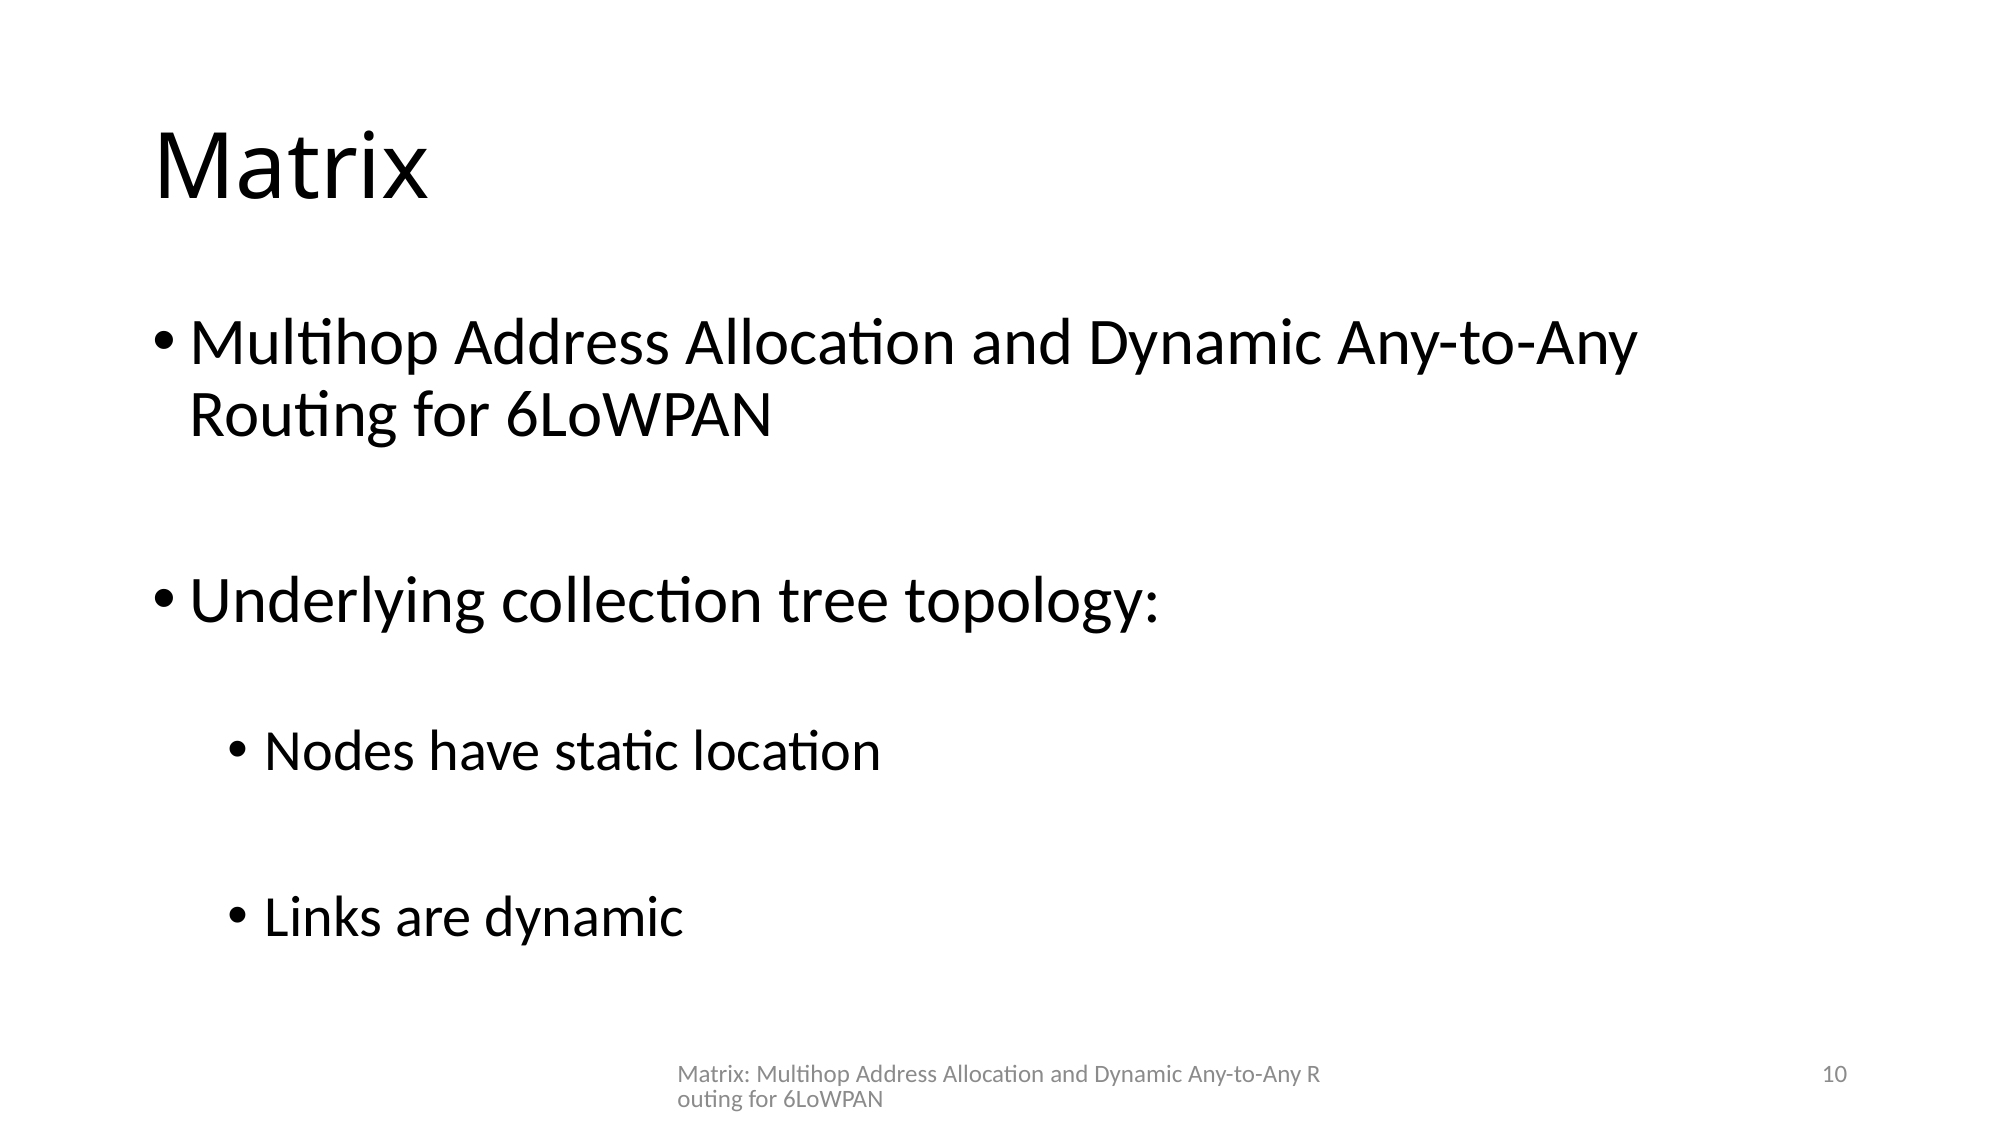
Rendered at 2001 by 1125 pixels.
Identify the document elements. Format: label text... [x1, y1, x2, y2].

footer Matrix: Multihop Address Allocation and Dynamic Any-to-Any Routing for 6LoWPAN [662, 1042, 1338, 1103]
list Multihop Address Allocation and Dynamic Any-to-Any Routing for 6LoWPAN Underlying collection tree topology: Nodes have static location Links are dynamic [137, 299, 1863, 1014]
title Matrix [137, 59, 1863, 278]
slide_number 10 [1412, 1042, 1863, 1103]
